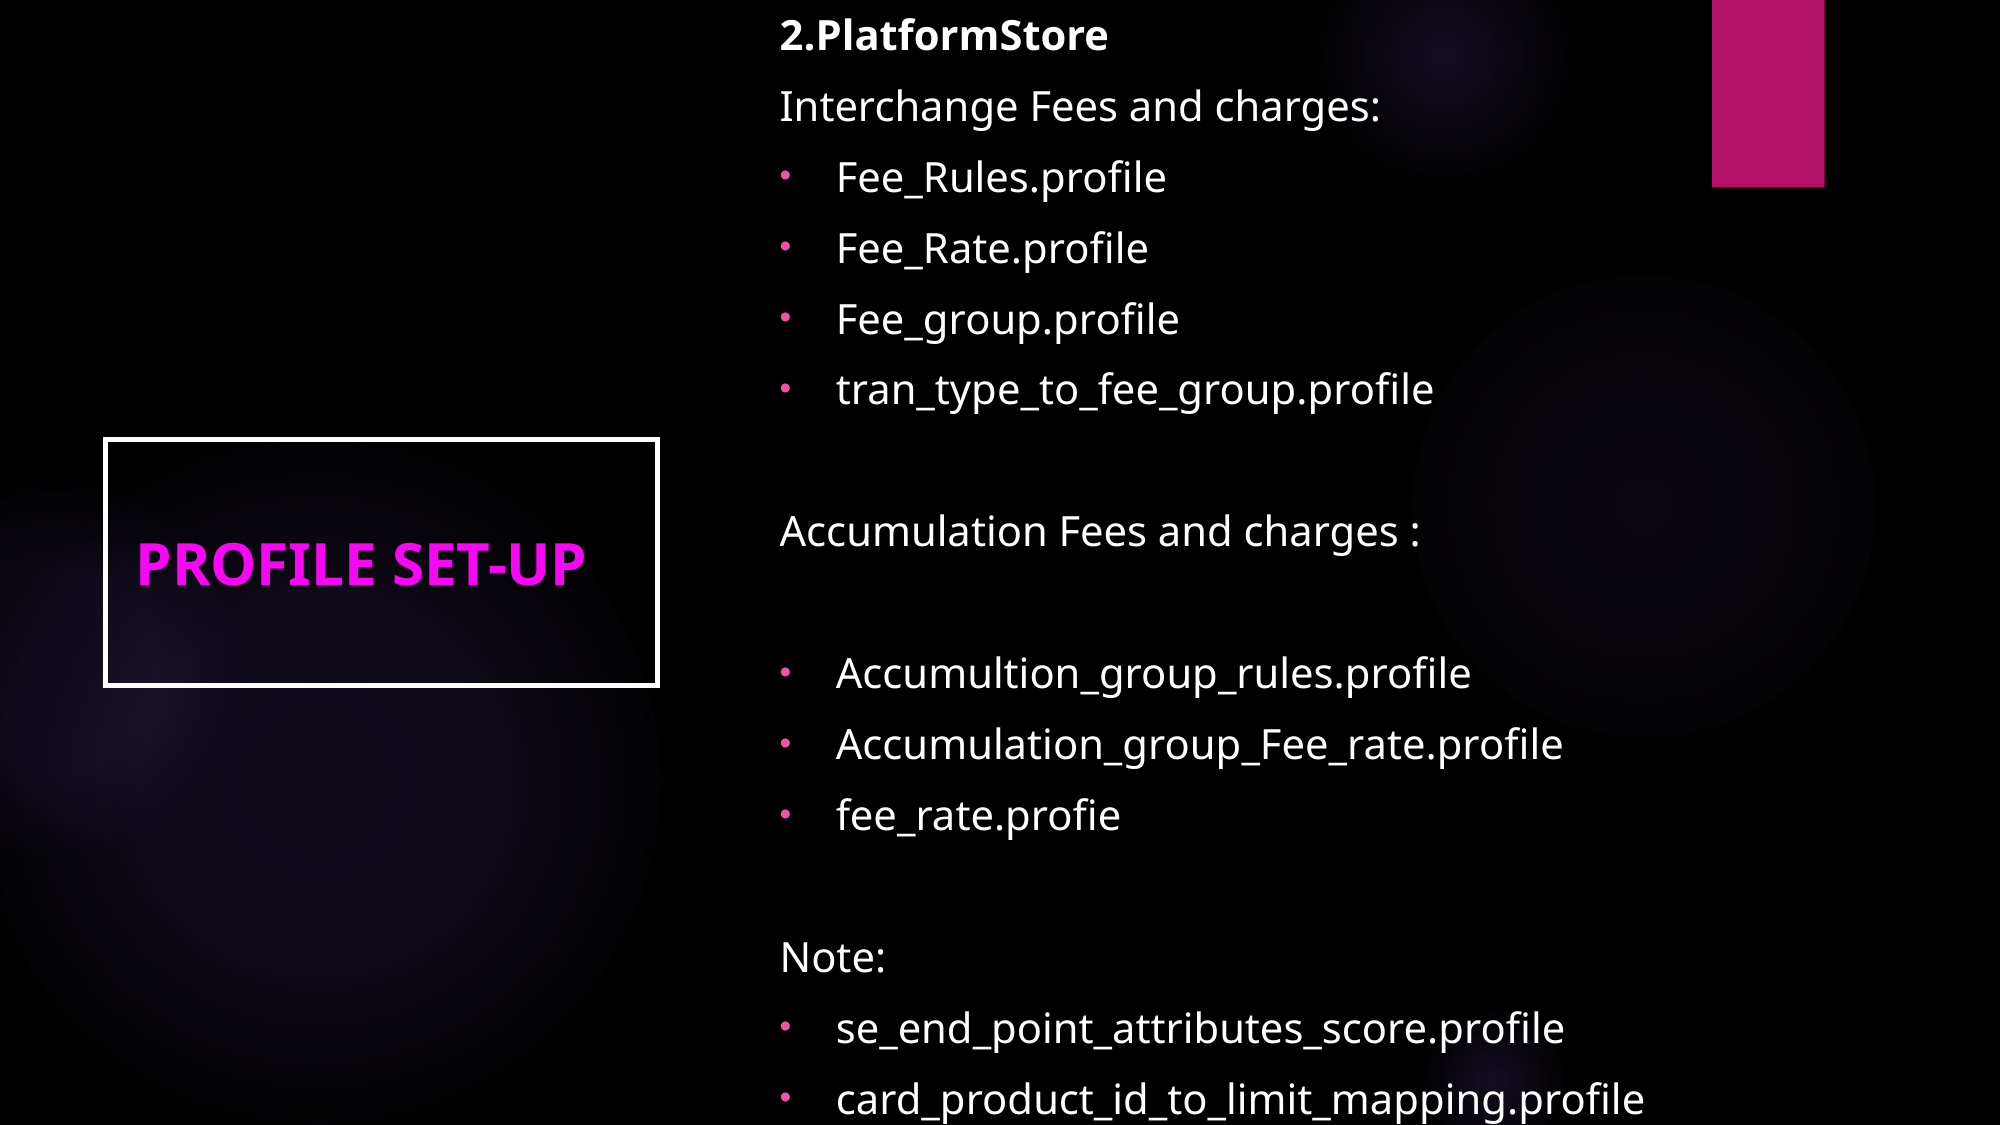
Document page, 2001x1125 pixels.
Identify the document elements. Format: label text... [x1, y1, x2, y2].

picture [0, 437, 662, 1125]
title PROFILE SET-UP [105, 439, 658, 686]
list 2.PlatformStore Interchange Fees and charges: Fee_Rules.profile Fee_Rate.profile Fee_group.profile tran_type_to_fee_group.profile Accumulation Fees and charges : Accumultion_group_rules.profile Accumulation_group_Fee_rate.profile fee_rate.profie Note: se_end_point_attributes_score.profile card_product_id_to_limit_mapping.profile [764, 1, 1993, 1125]
